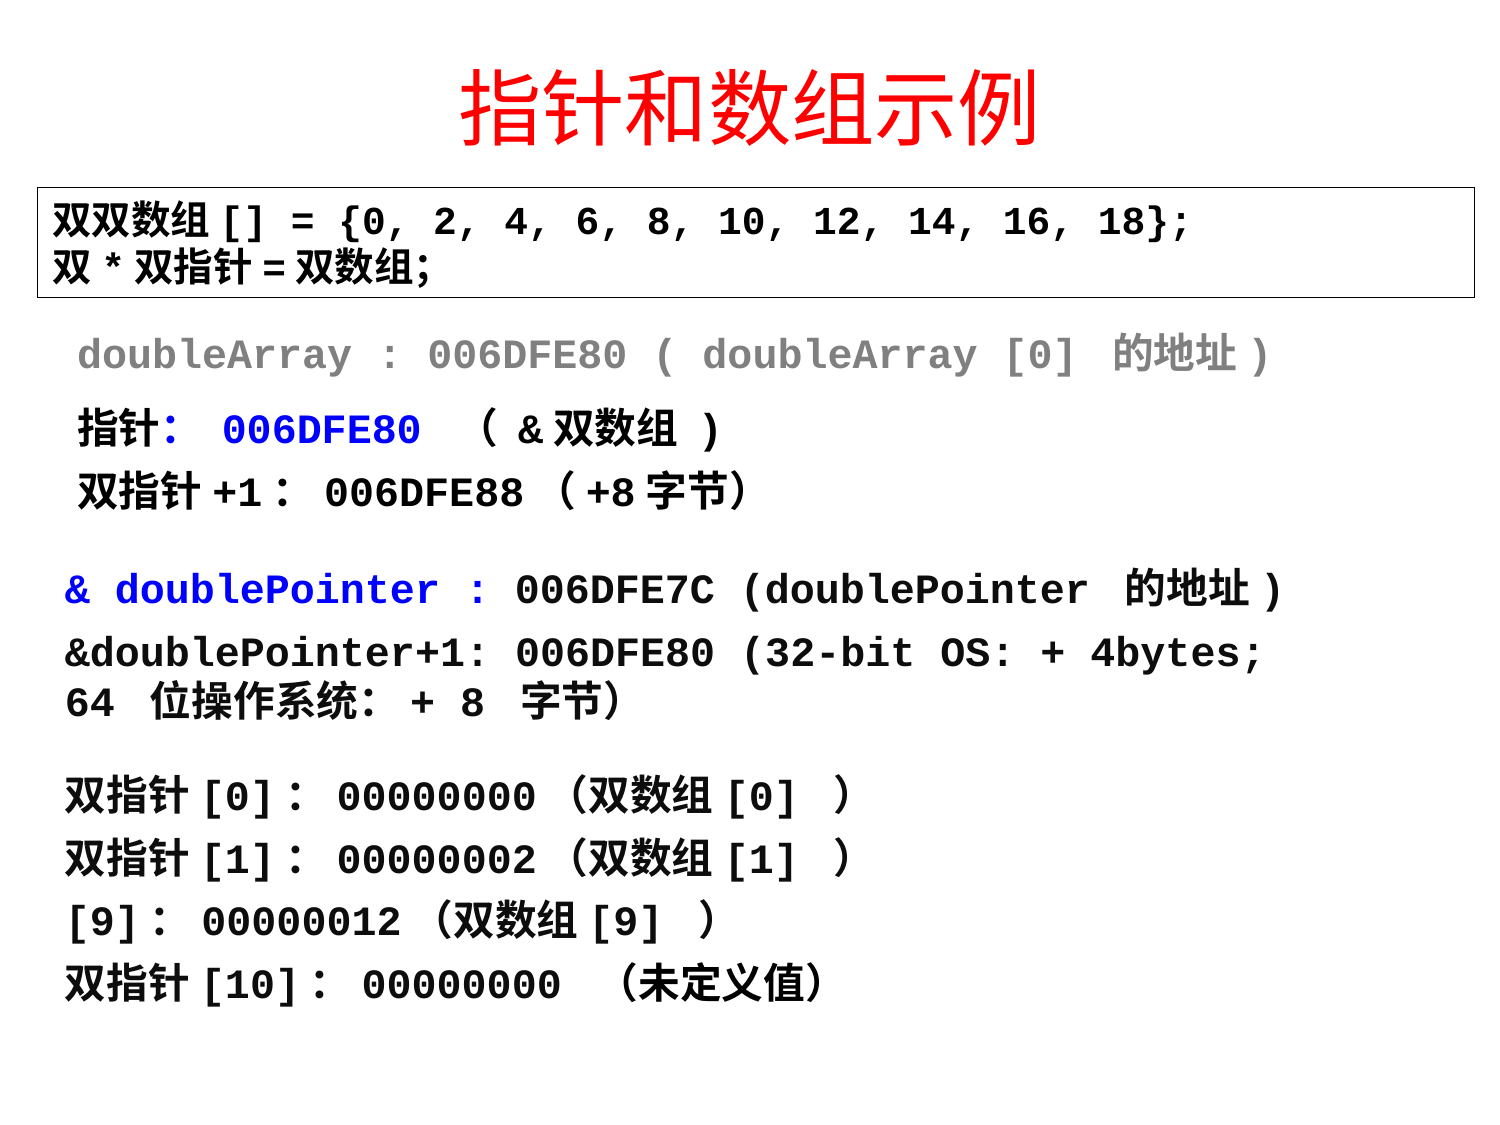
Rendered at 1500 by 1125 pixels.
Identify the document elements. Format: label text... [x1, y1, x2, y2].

text_box doubleArray : 006DFE80 ( doubleArray [0] 的地址) [62, 319, 1475, 395]
text_box & doublePointer : 006DFE7C (doublePointer 的地址) &doublePointer+1: 006DFE80 (32-bit OS: + 4bytes; 64 位操作系统：+ 8 字节） [49, 554, 1463, 630]
text_box 双双数组[] = {0, 2, 4, 6, 8, 10, 12, 14, 16, 18}; 双*双指针=双数组； [37, 187, 1475, 298]
title 指针和数组示例 [0, 12, 1500, 201]
text_box 双指针[0]：00000000（双数组[0] ） 双指针[1]：00000002（双数组[1] ） [9]：00000012（双数组[9] ） 双指针[10]：00000000 （未定义值） [49, 761, 1475, 981]
text_box 指针： 006DFE80 （ &双数组 ) 双指针+1：006DFE88（+8字节） [62, 395, 1475, 499]
